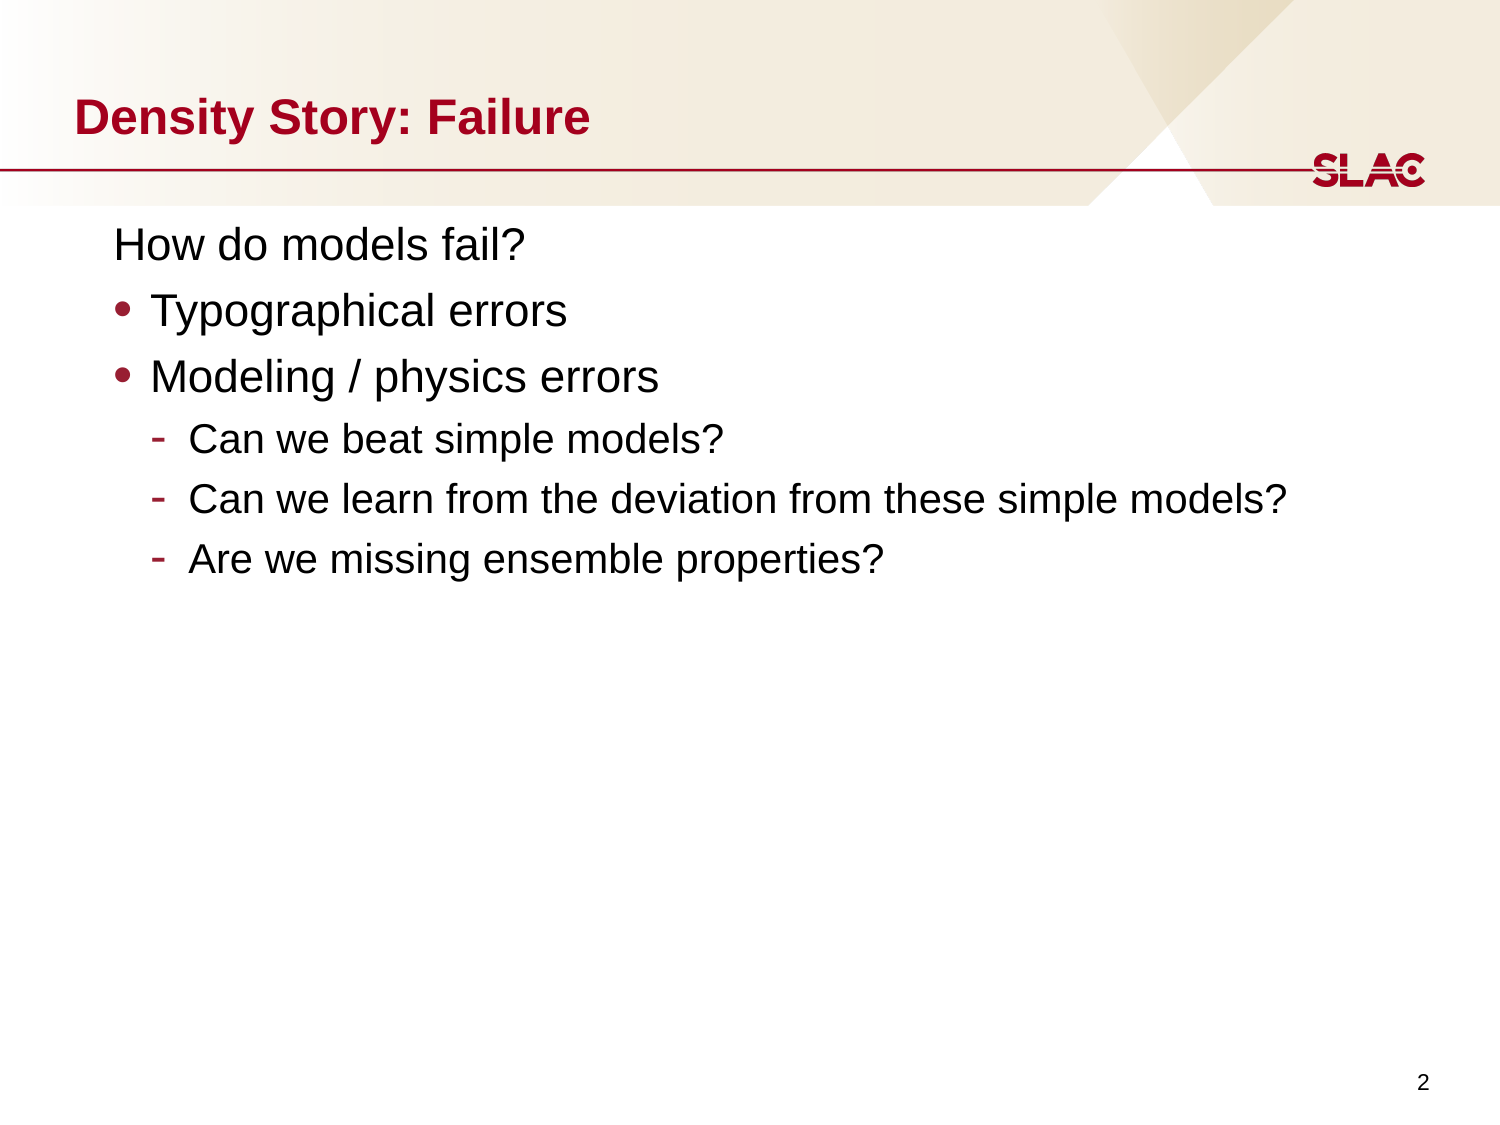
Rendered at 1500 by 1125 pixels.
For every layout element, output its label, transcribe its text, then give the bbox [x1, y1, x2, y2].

title Density Story: Failure [74, 21, 1404, 145]
slide_number 2 [1405, 1036, 1458, 1125]
picture [0, 0, 1500, 206]
text_box How do models fail? Typographical errors Modeling / physics errors Can we beat simple models? Can we learn from the deviation from these simple models? Are we missing ensemble properties? [75, 203, 1406, 1037]
